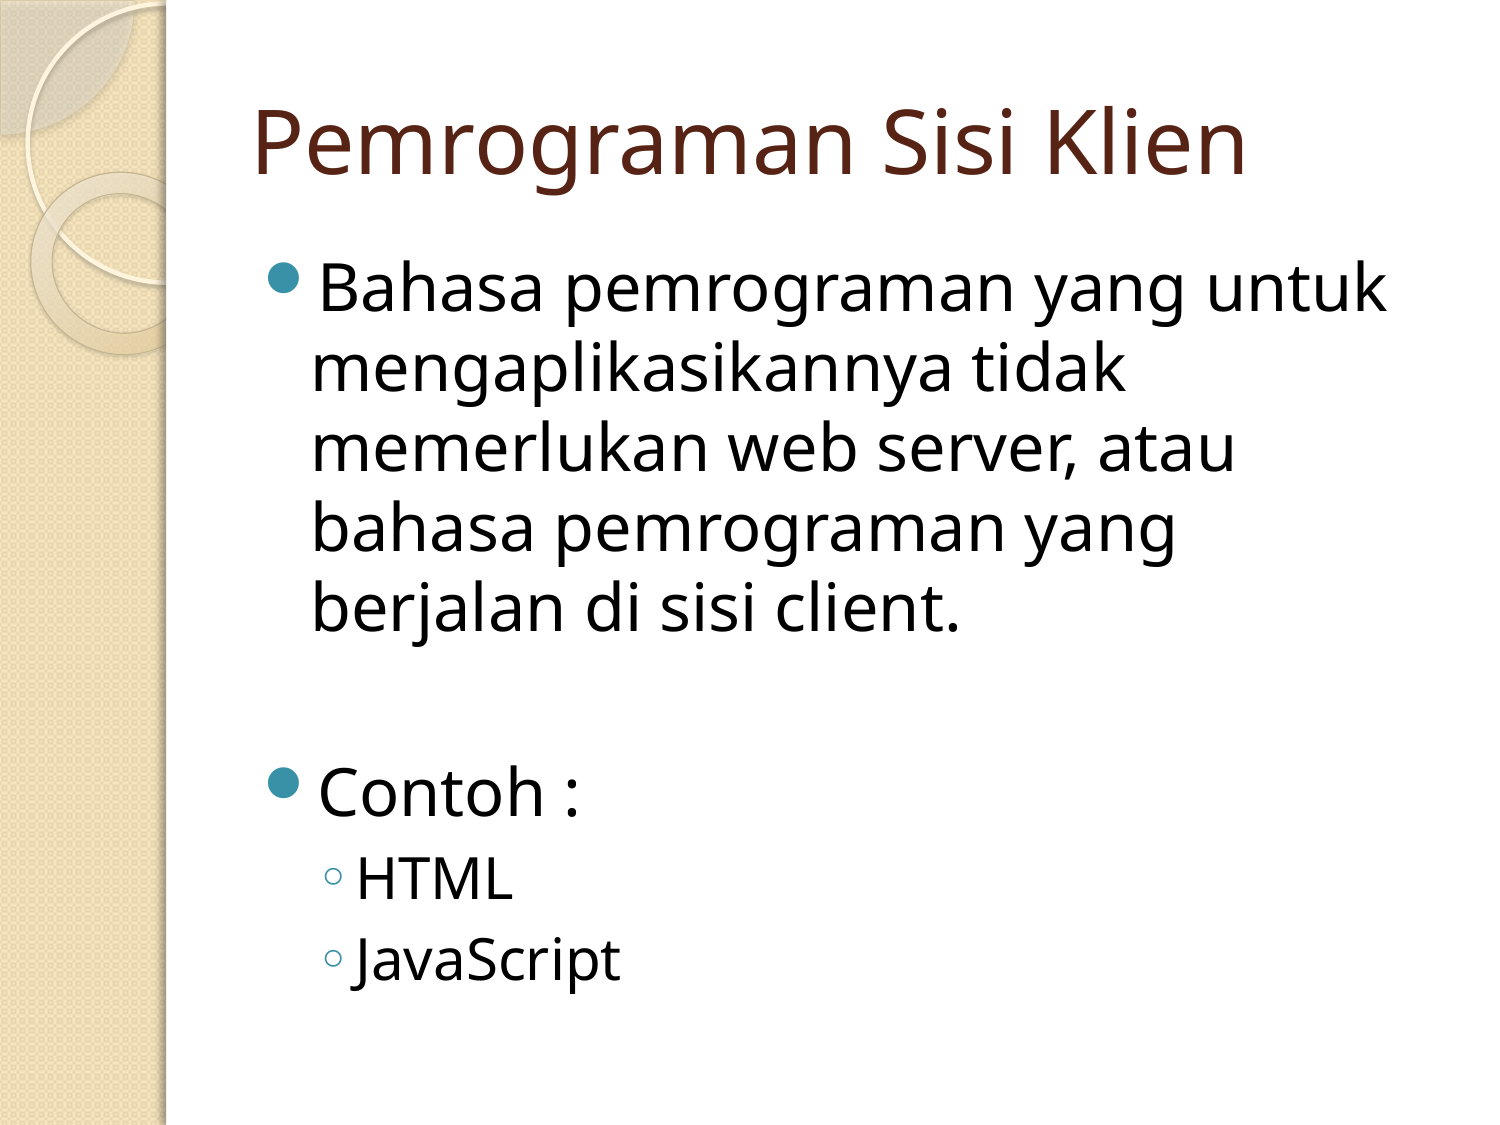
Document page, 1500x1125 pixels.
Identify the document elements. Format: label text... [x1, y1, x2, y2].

title Pemrograman Sisi Klien [235, 45, 1466, 233]
list Bahasa pemrograman yang untuk mengaplikasikannya tidak memerlukan web server, atau bahasa pemrograman yang berjalan di sisi client. Contoh : HTML JavaScript [235, 237, 1466, 1025]
